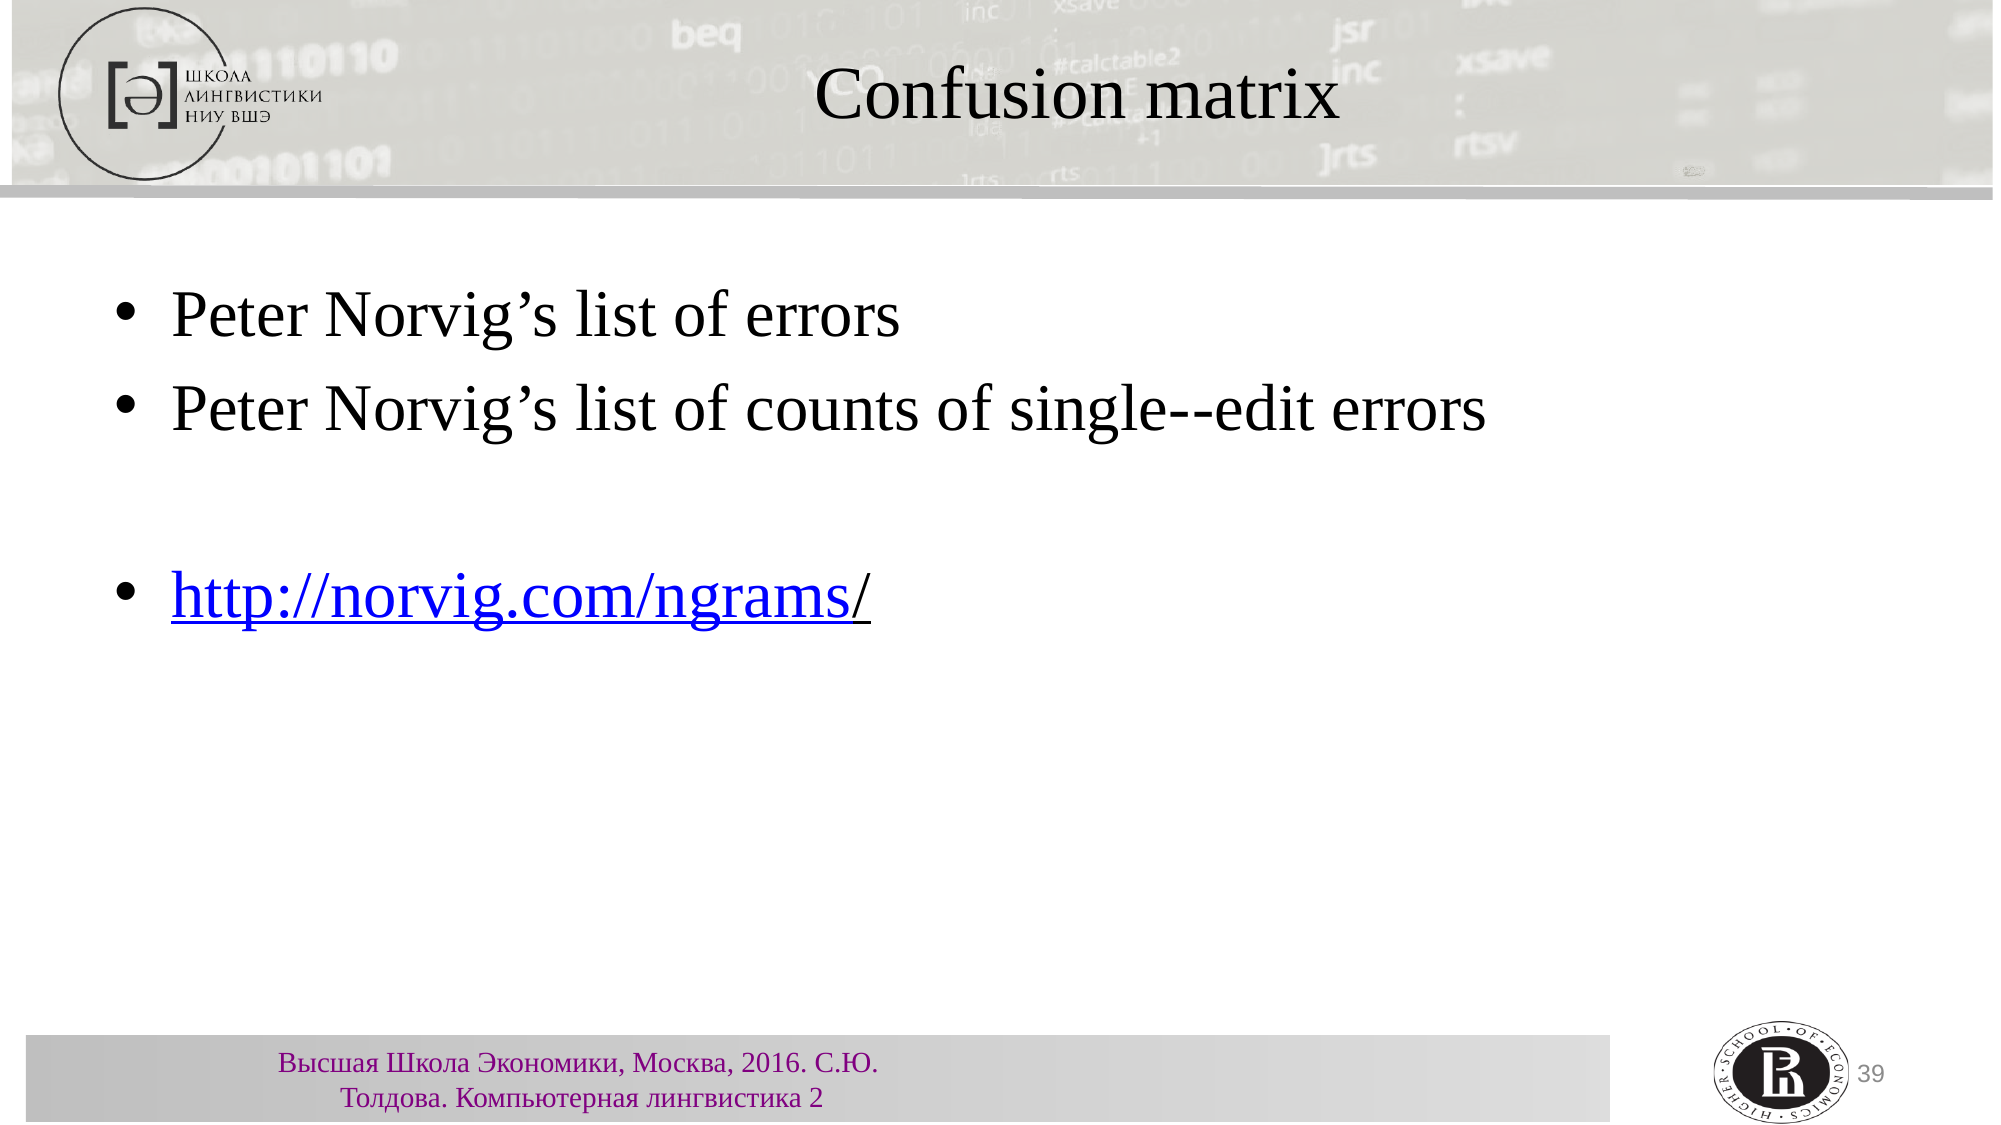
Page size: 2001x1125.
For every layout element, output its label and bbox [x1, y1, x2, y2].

text_box [0, 0, 1993, 1125]
